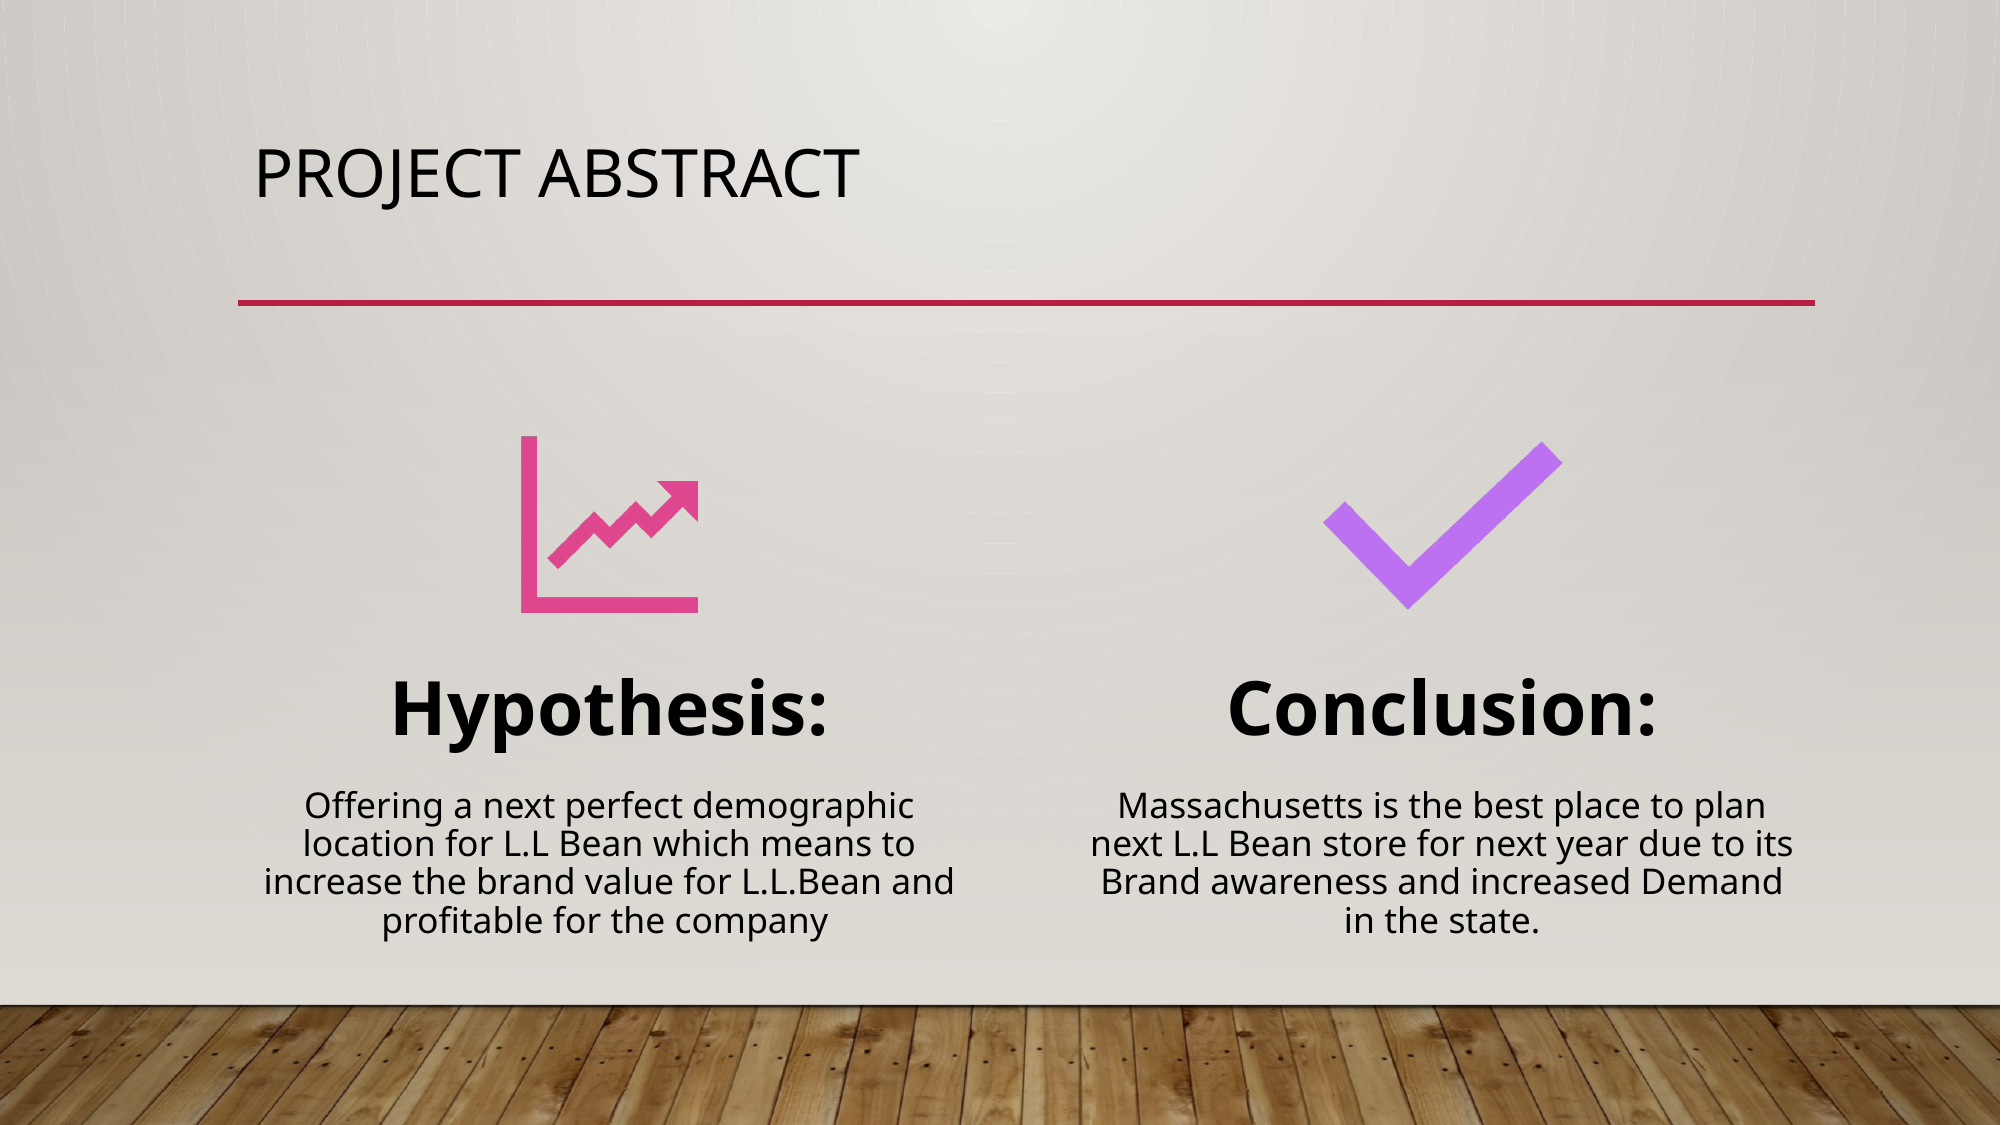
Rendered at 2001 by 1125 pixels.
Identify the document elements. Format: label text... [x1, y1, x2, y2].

title Project Abstract [238, 131, 1814, 305]
picture [0, 1005, 2000, 1125]
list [237, 383, 1814, 930]
